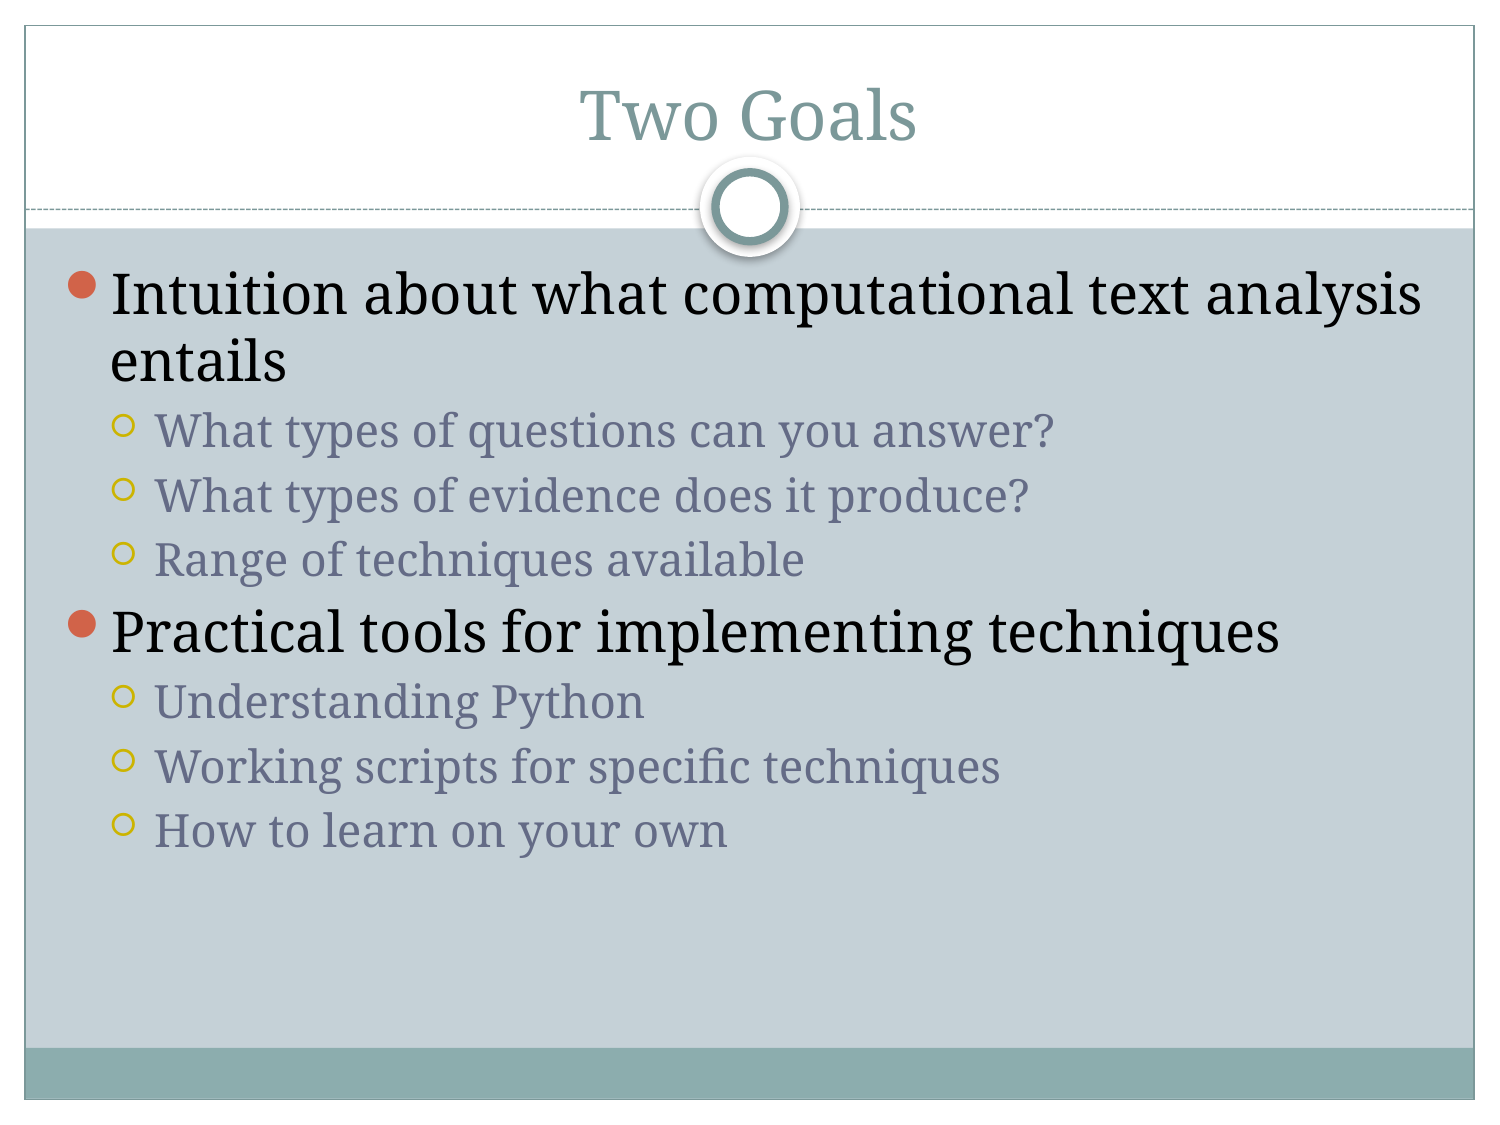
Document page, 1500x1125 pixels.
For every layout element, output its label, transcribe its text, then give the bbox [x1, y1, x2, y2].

title Two Goals [49, 37, 1450, 162]
list Intuition about what computational text analysis entails What types of questions can you answer? What types of evidence does it produce? Range of techniques available Practical tools for implementing techniques Understanding Python Working scripts for specific techniques How to learn on your own [49, 250, 1445, 1001]
